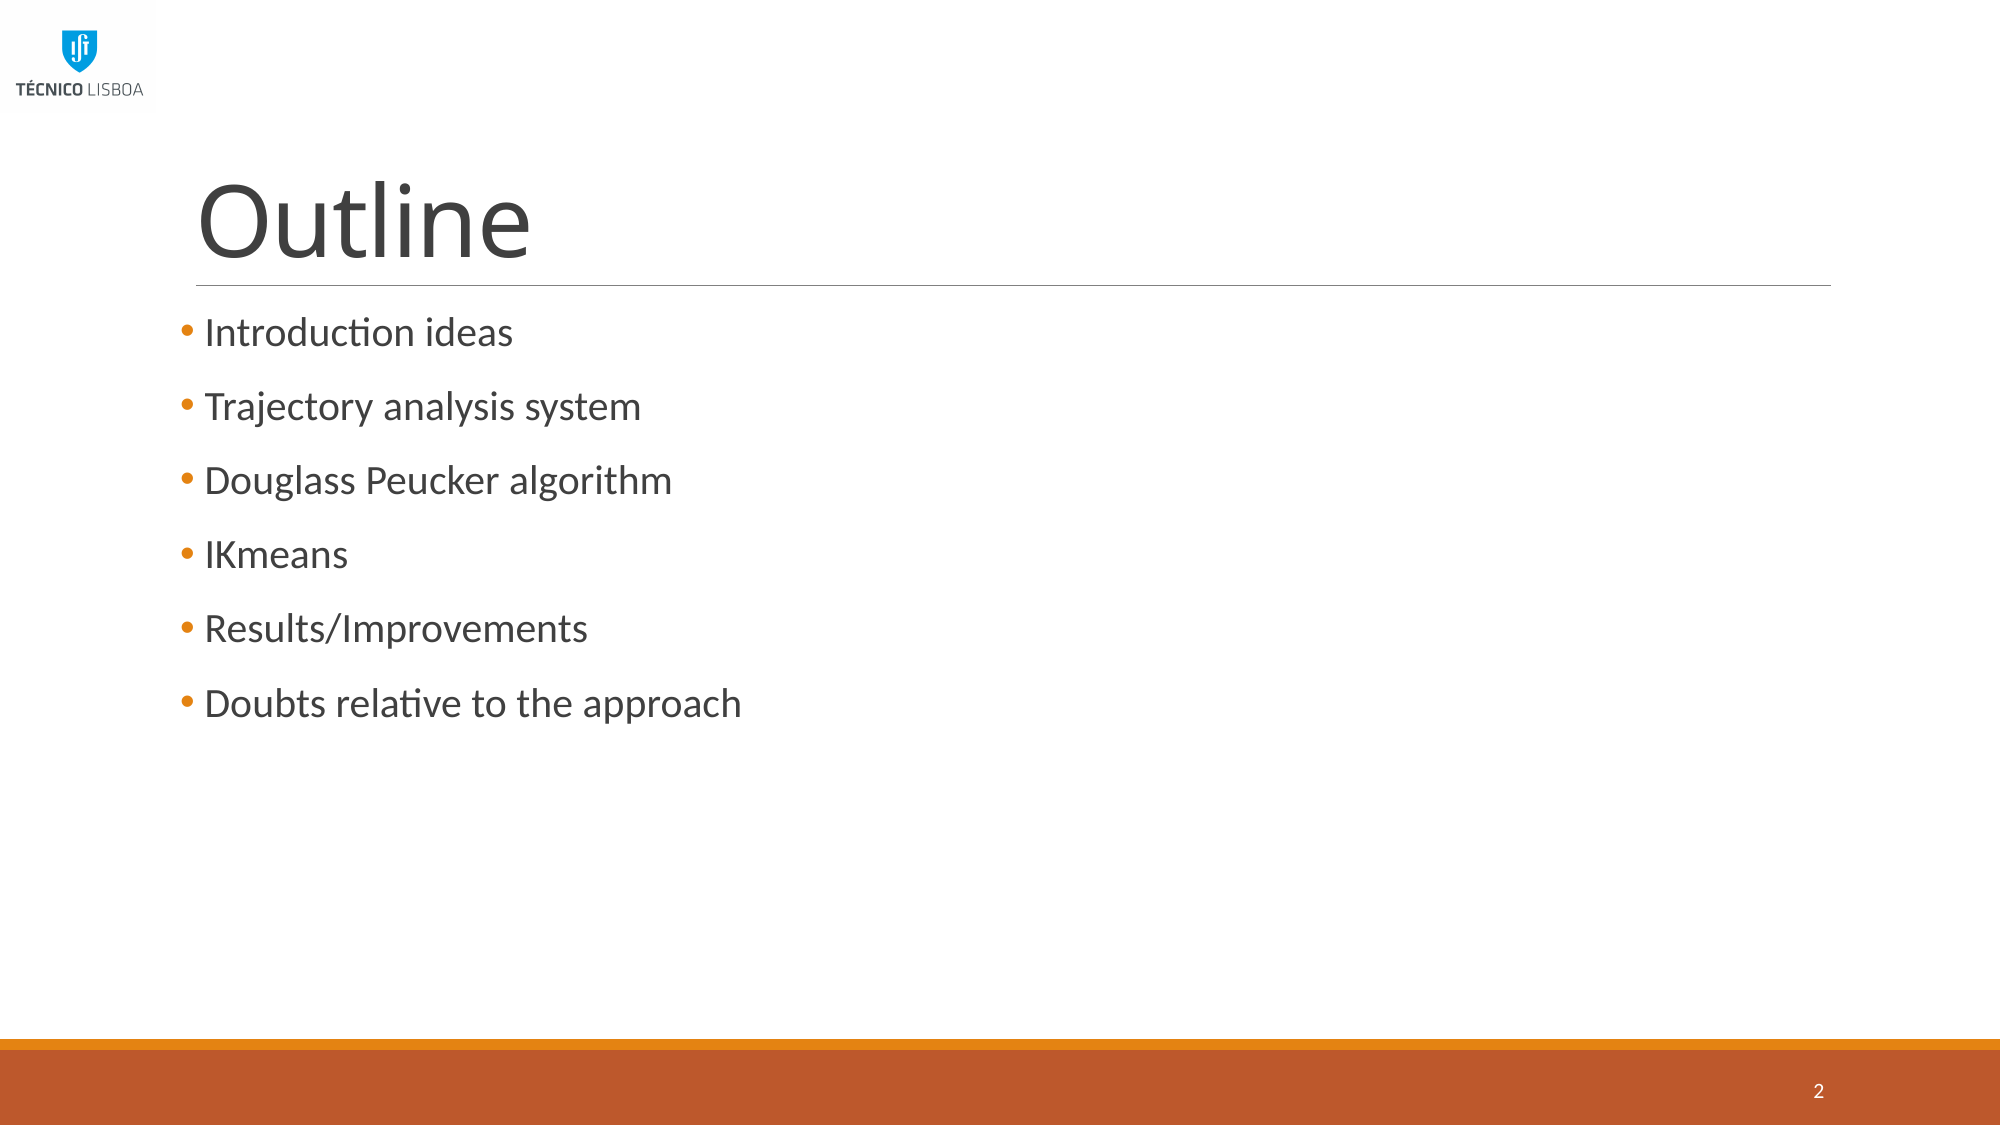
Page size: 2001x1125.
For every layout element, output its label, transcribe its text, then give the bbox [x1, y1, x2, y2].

list Introduction ideas Trajectory analysis system Douglass Peucker algorithm IKmeans Results/Improvements Doubts relative to the approach [180, 302, 1830, 963]
slide_number 2 [1624, 1059, 1840, 1120]
title Outline [180, 47, 1830, 285]
picture [0, 0, 157, 113]
